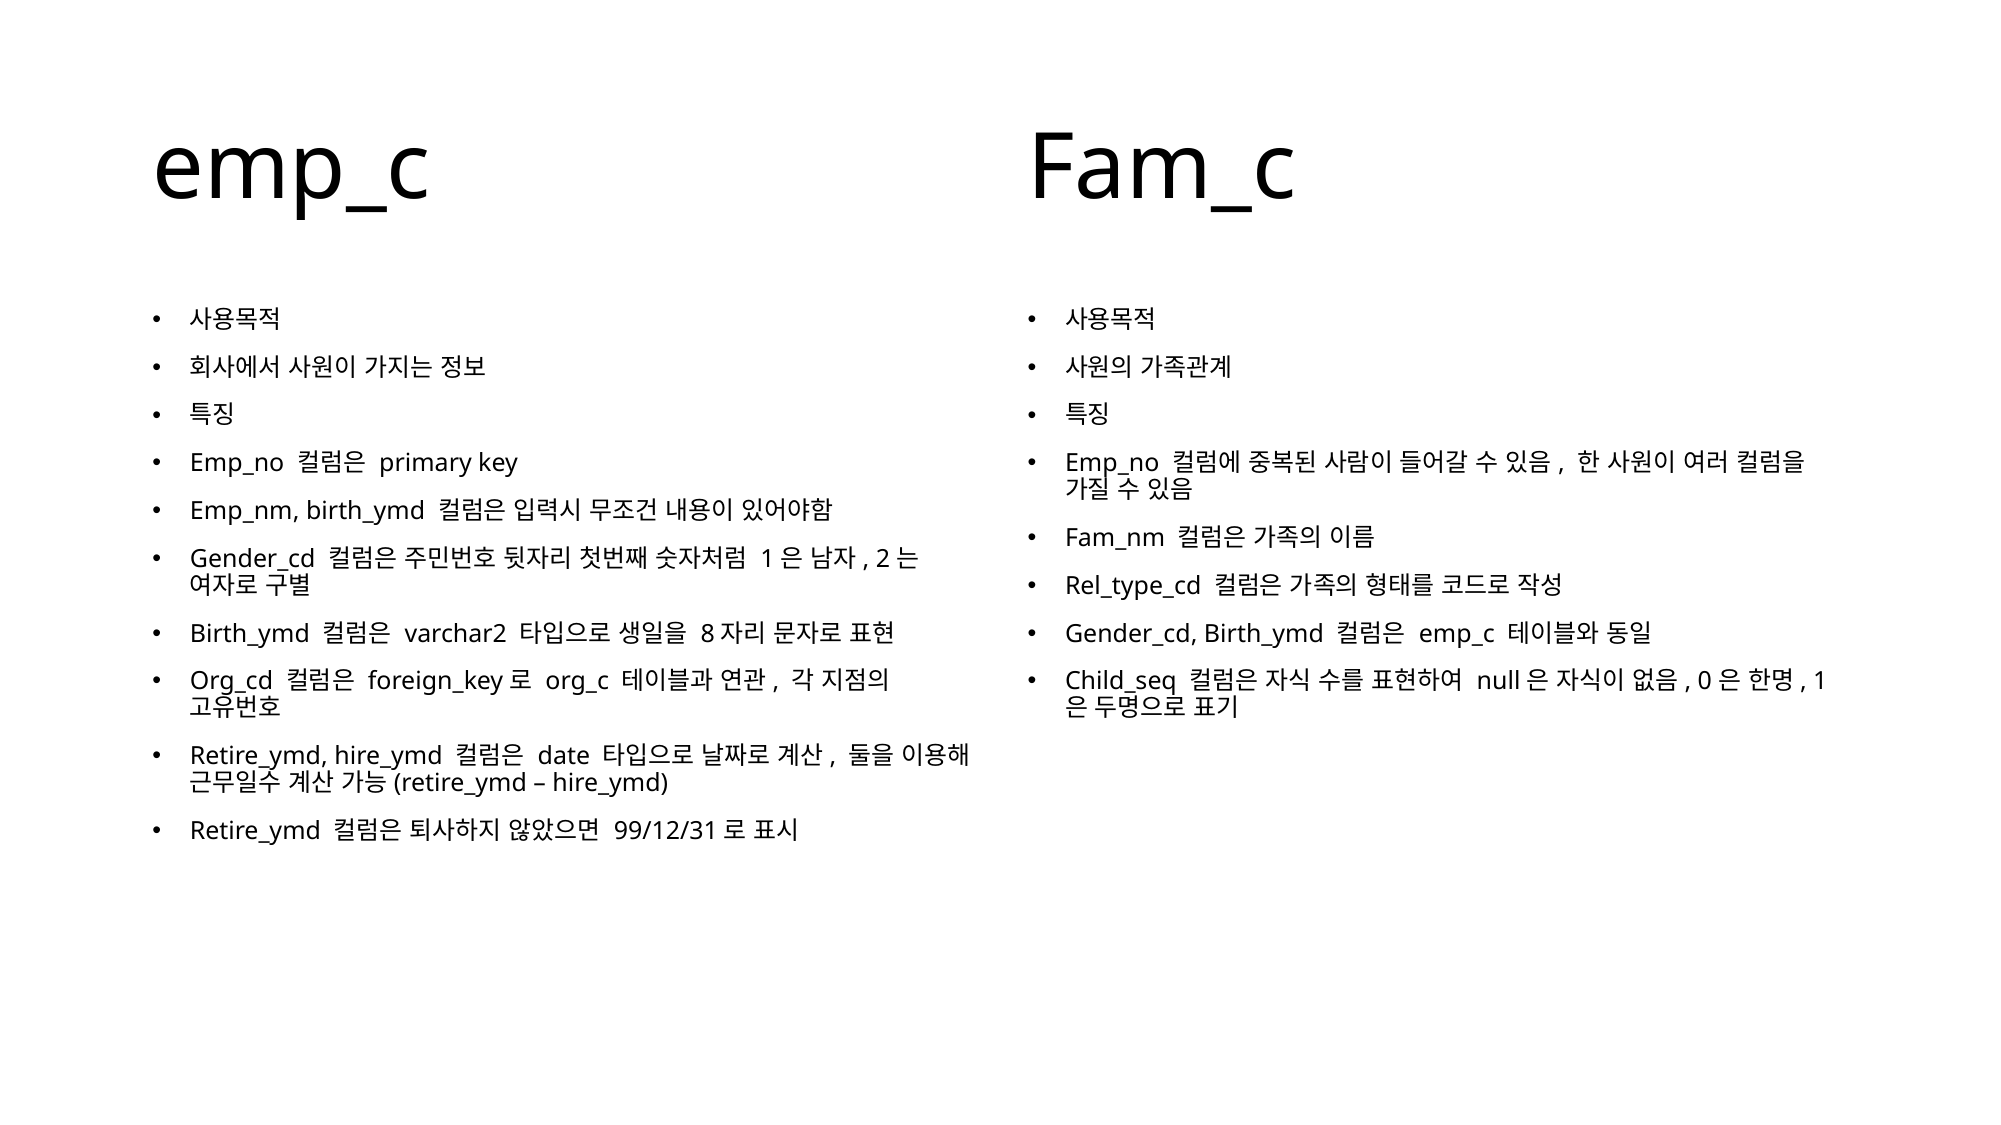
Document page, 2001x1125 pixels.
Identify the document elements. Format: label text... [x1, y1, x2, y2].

title emp_c [137, 59, 988, 278]
list 사용목적 회사에서 사원이 가지는 정보 특징 Emp_no 컬럼은 primary key Emp_nm, birth_ymd 컬럼은 입력시 무조건 내용이 있어야함 Gender_cd 컬럼은 주민번호 뒷자리 첫번째 숫자처럼 1은 남자, 2는 여자로 구별 Birth_ymd 컬럼은 varchar2 타입으로 생일을 8자리 문자로 표현 Org_cd 컬럼은 foreign_key로 org_c 테이블과 연관, 각 지점의 고유번호 Retire_ymd, hire_ymd 컬럼은 date 타입으로 날짜로 계산, 둘을 이용해 근무일수 계산 가능(retire_ymd – hire_ymd) Retire_ymd 컬럼은 퇴사하지 않았으면 99/12/31로 표시 [137, 299, 988, 1014]
text_box Fam_c [1012, 59, 1863, 278]
list 사용목적 사원의 가족관계 특징 Emp_no 컬럼에 중복된 사람이 들어갈 수 있음, 한 사원이 여러 컬럼을 가질 수 있음 Fam_nm 컬럼은 가족의 이름 Rel_type_cd 컬럼은 가족의 형태를 코드로 작성 Gender_cd, Birth_ymd 컬럼은 emp_c 테이블와 동일 Child_seq 컬럼은 자식 수를 표현하여 null은 자식이 없음, 0은 한명, 1은 두명으로 표기 [1012, 299, 1863, 1014]
